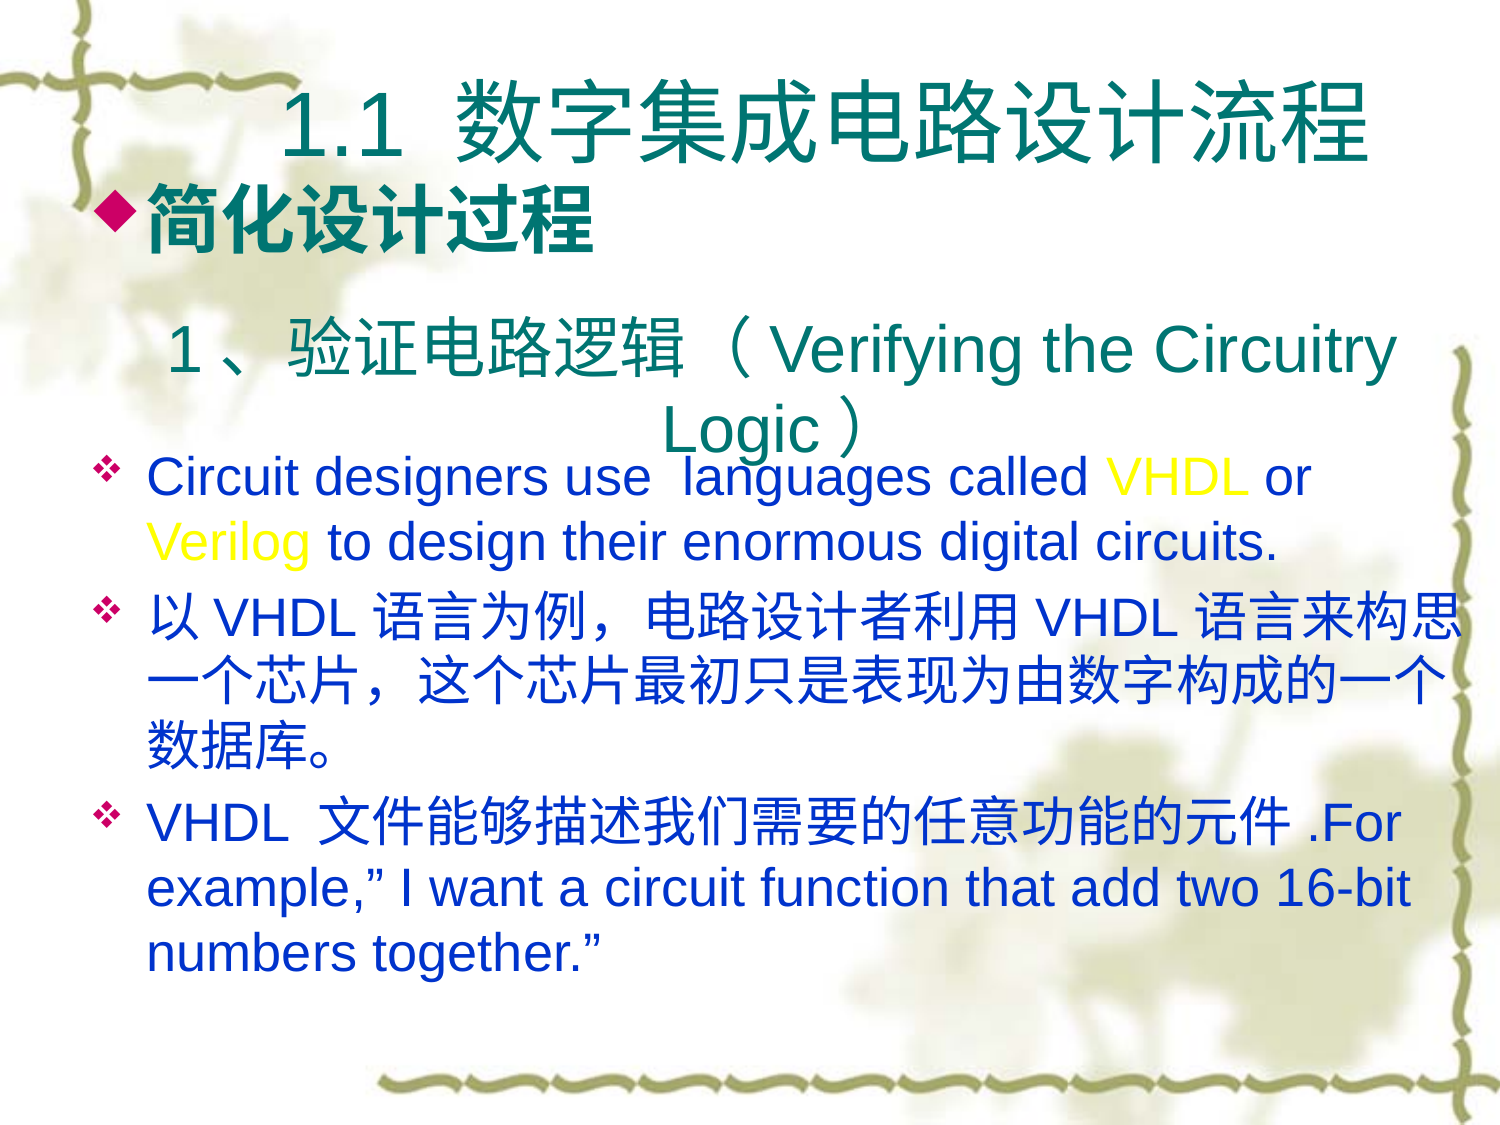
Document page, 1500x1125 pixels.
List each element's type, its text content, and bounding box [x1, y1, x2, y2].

picture [0, 0, 1500, 1125]
list Circuit designers use languages called VHDL or Verilog to design their enormous digital circuits. 以VHDL语言为例，电路设计者利用VHDL语言来构思一个芯片，这个芯片最初只是表现为由数字构成的一个数据库。 VHDL 文件能够描述我们需要的任意功能的元件.For example,” I want a circuit function that add two 16-bit numbers together.” [74, 433, 1500, 1125]
text_box 1.1 数字集成电路设计流程 [149, 26, 1500, 214]
text_box 简化设计过程 [74, 165, 1476, 273]
title 1、验证电路逻辑（Verifying the Circuitry Logic） [70, 338, 1496, 434]
